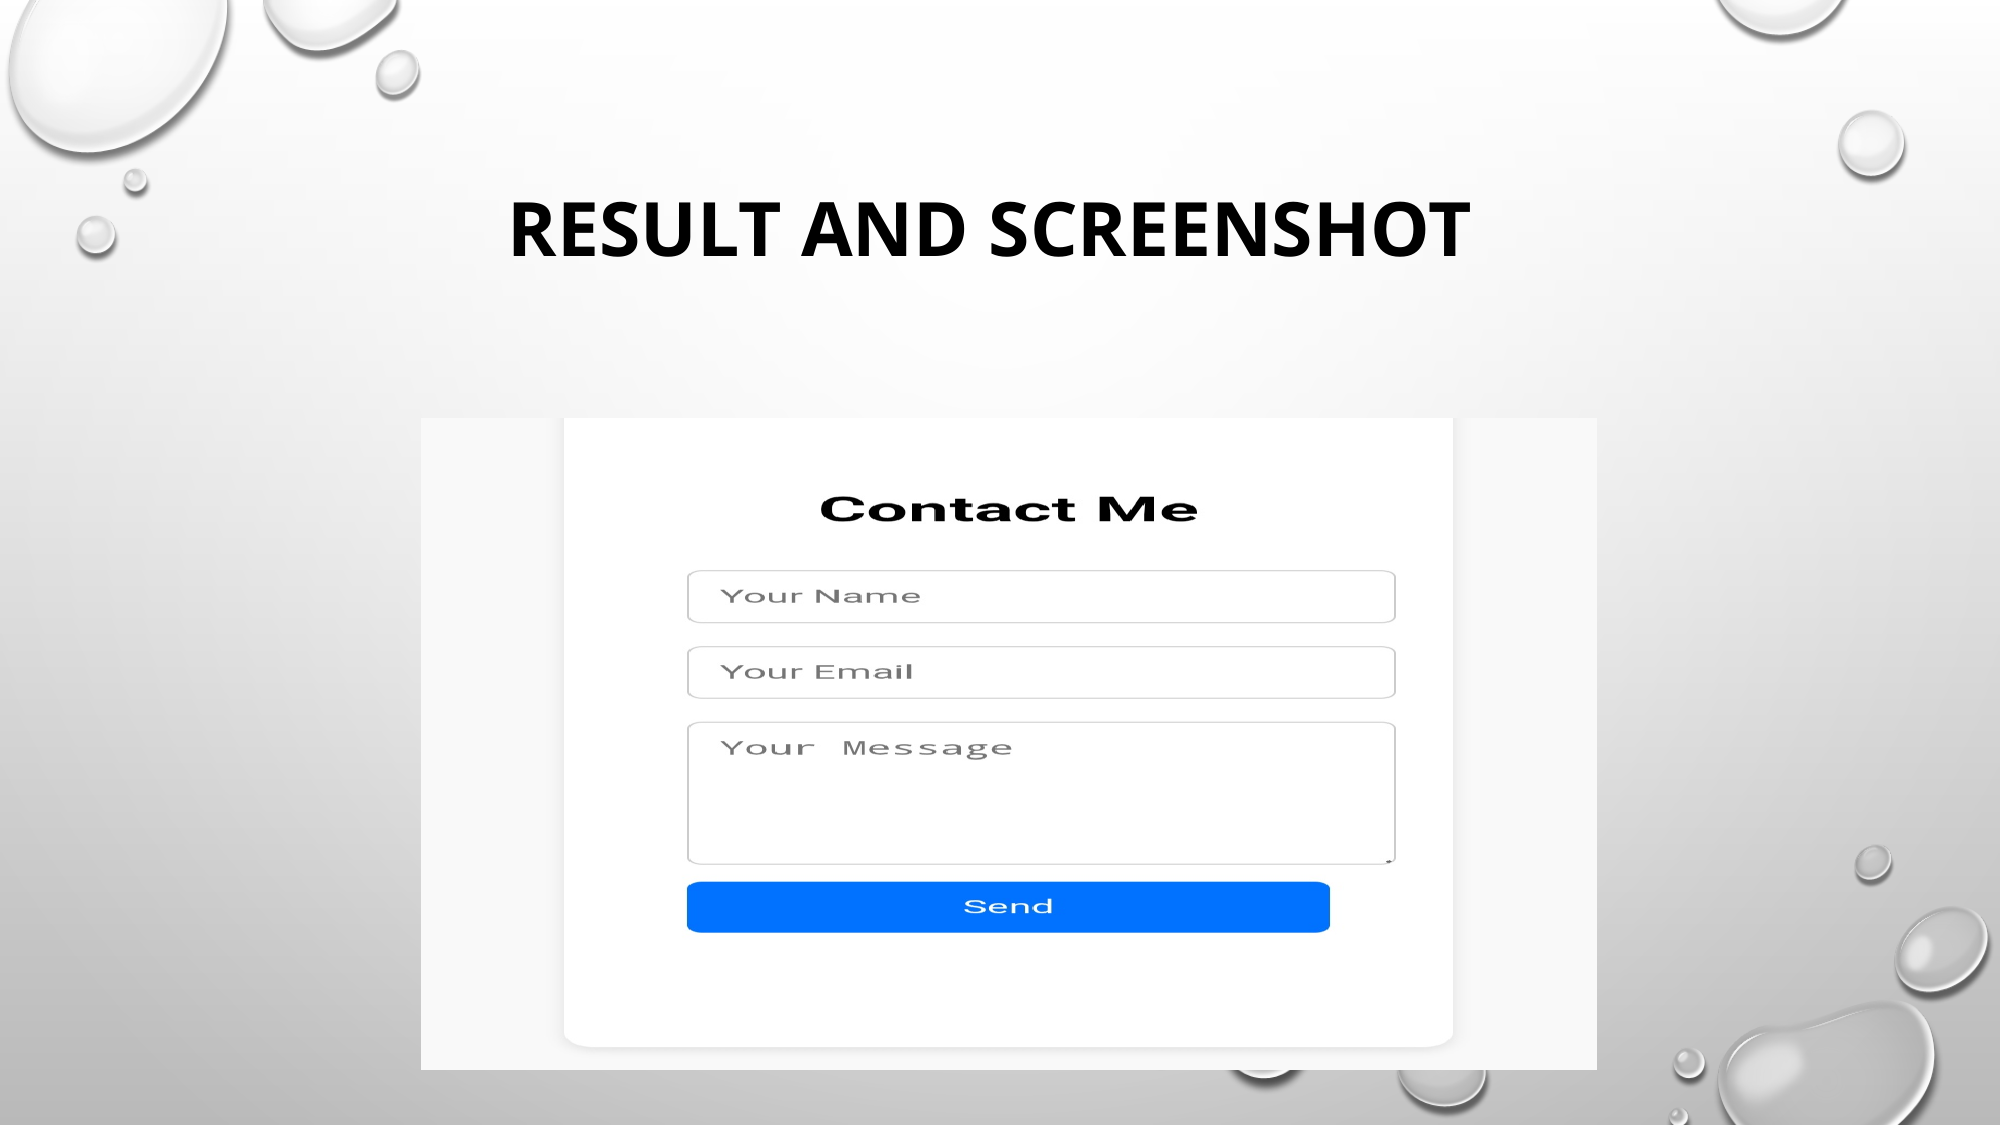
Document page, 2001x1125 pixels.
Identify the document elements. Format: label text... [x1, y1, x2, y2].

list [421, 418, 1597, 1070]
title Result and screenshot [149, 101, 1851, 364]
picture [0, 0, 2000, 1125]
